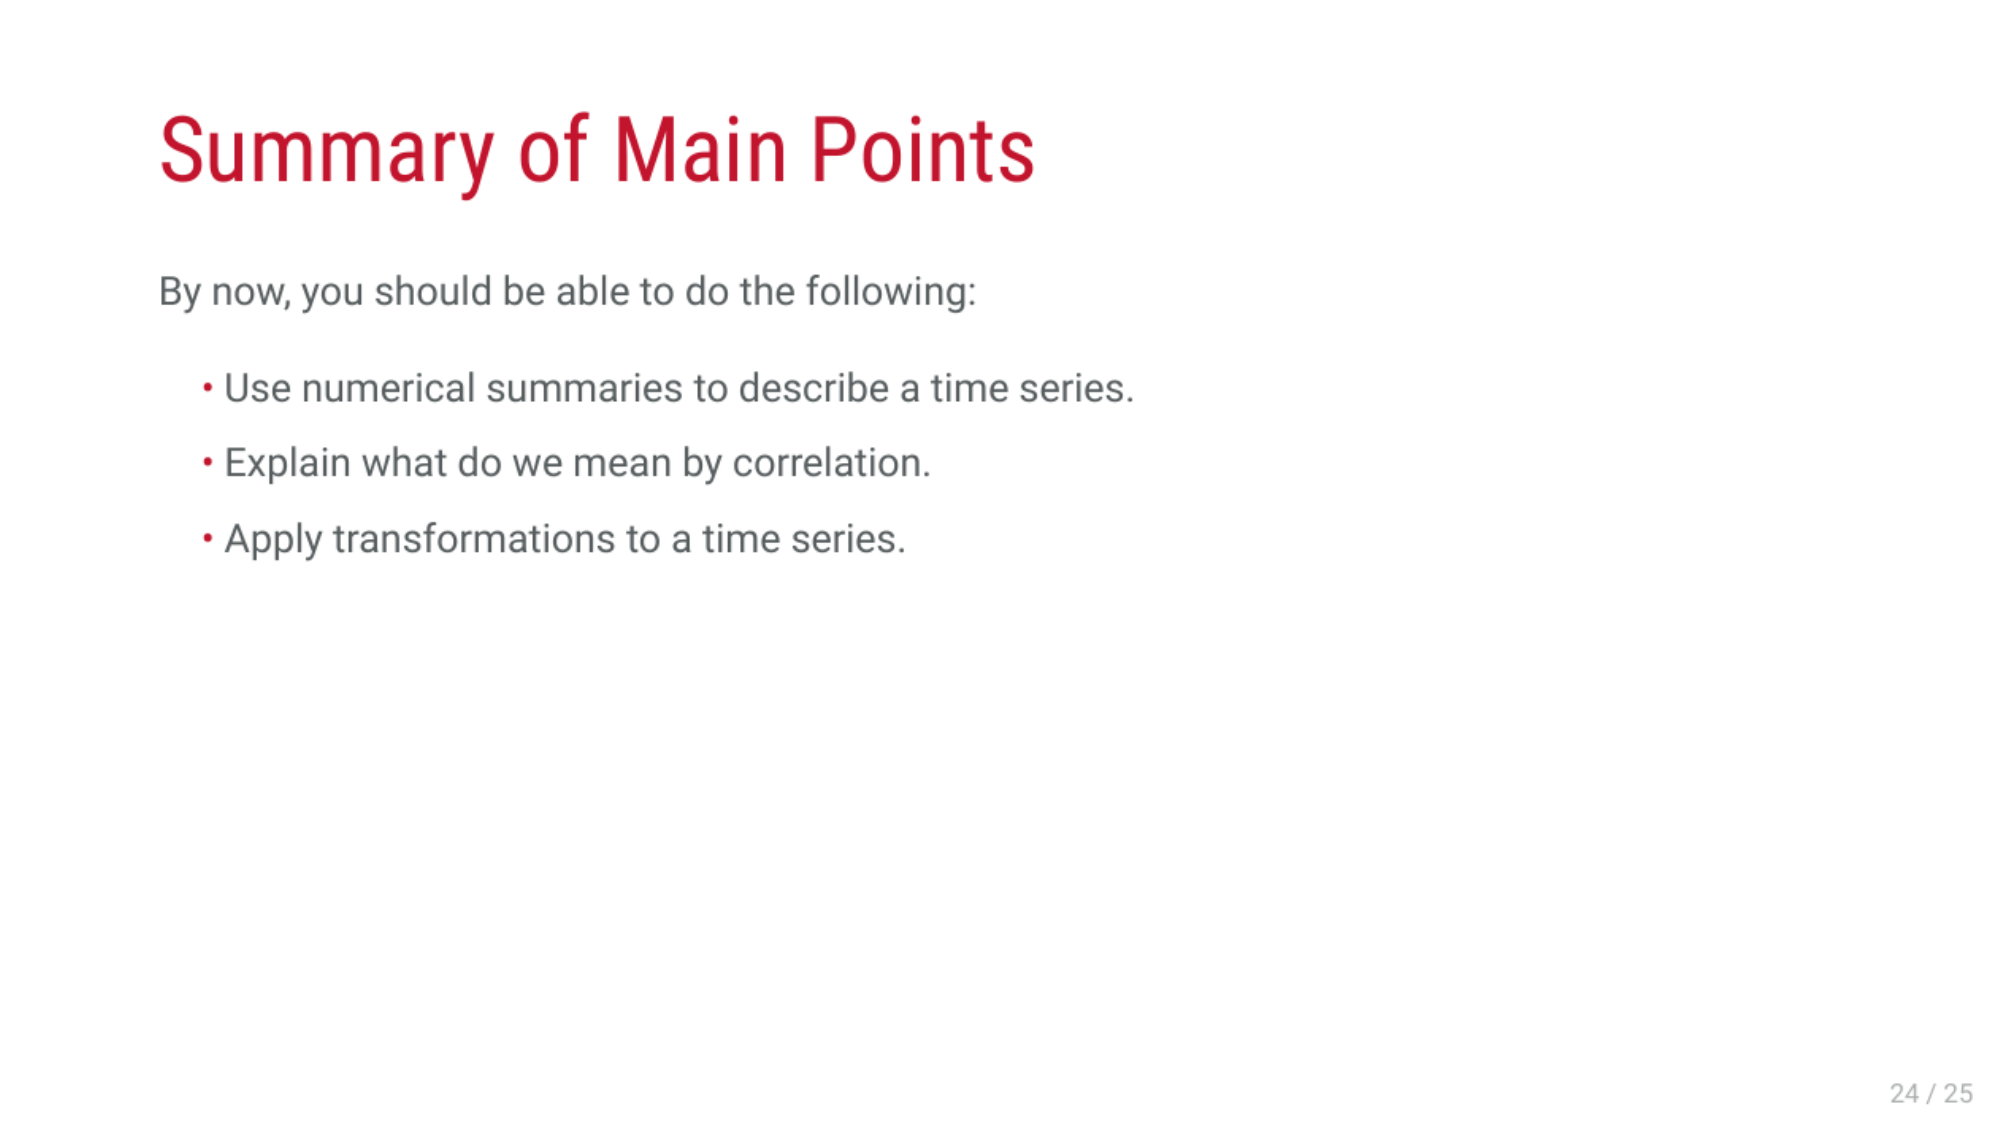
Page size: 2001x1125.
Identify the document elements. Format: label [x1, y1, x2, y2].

list [0, 0, 2000, 1125]
